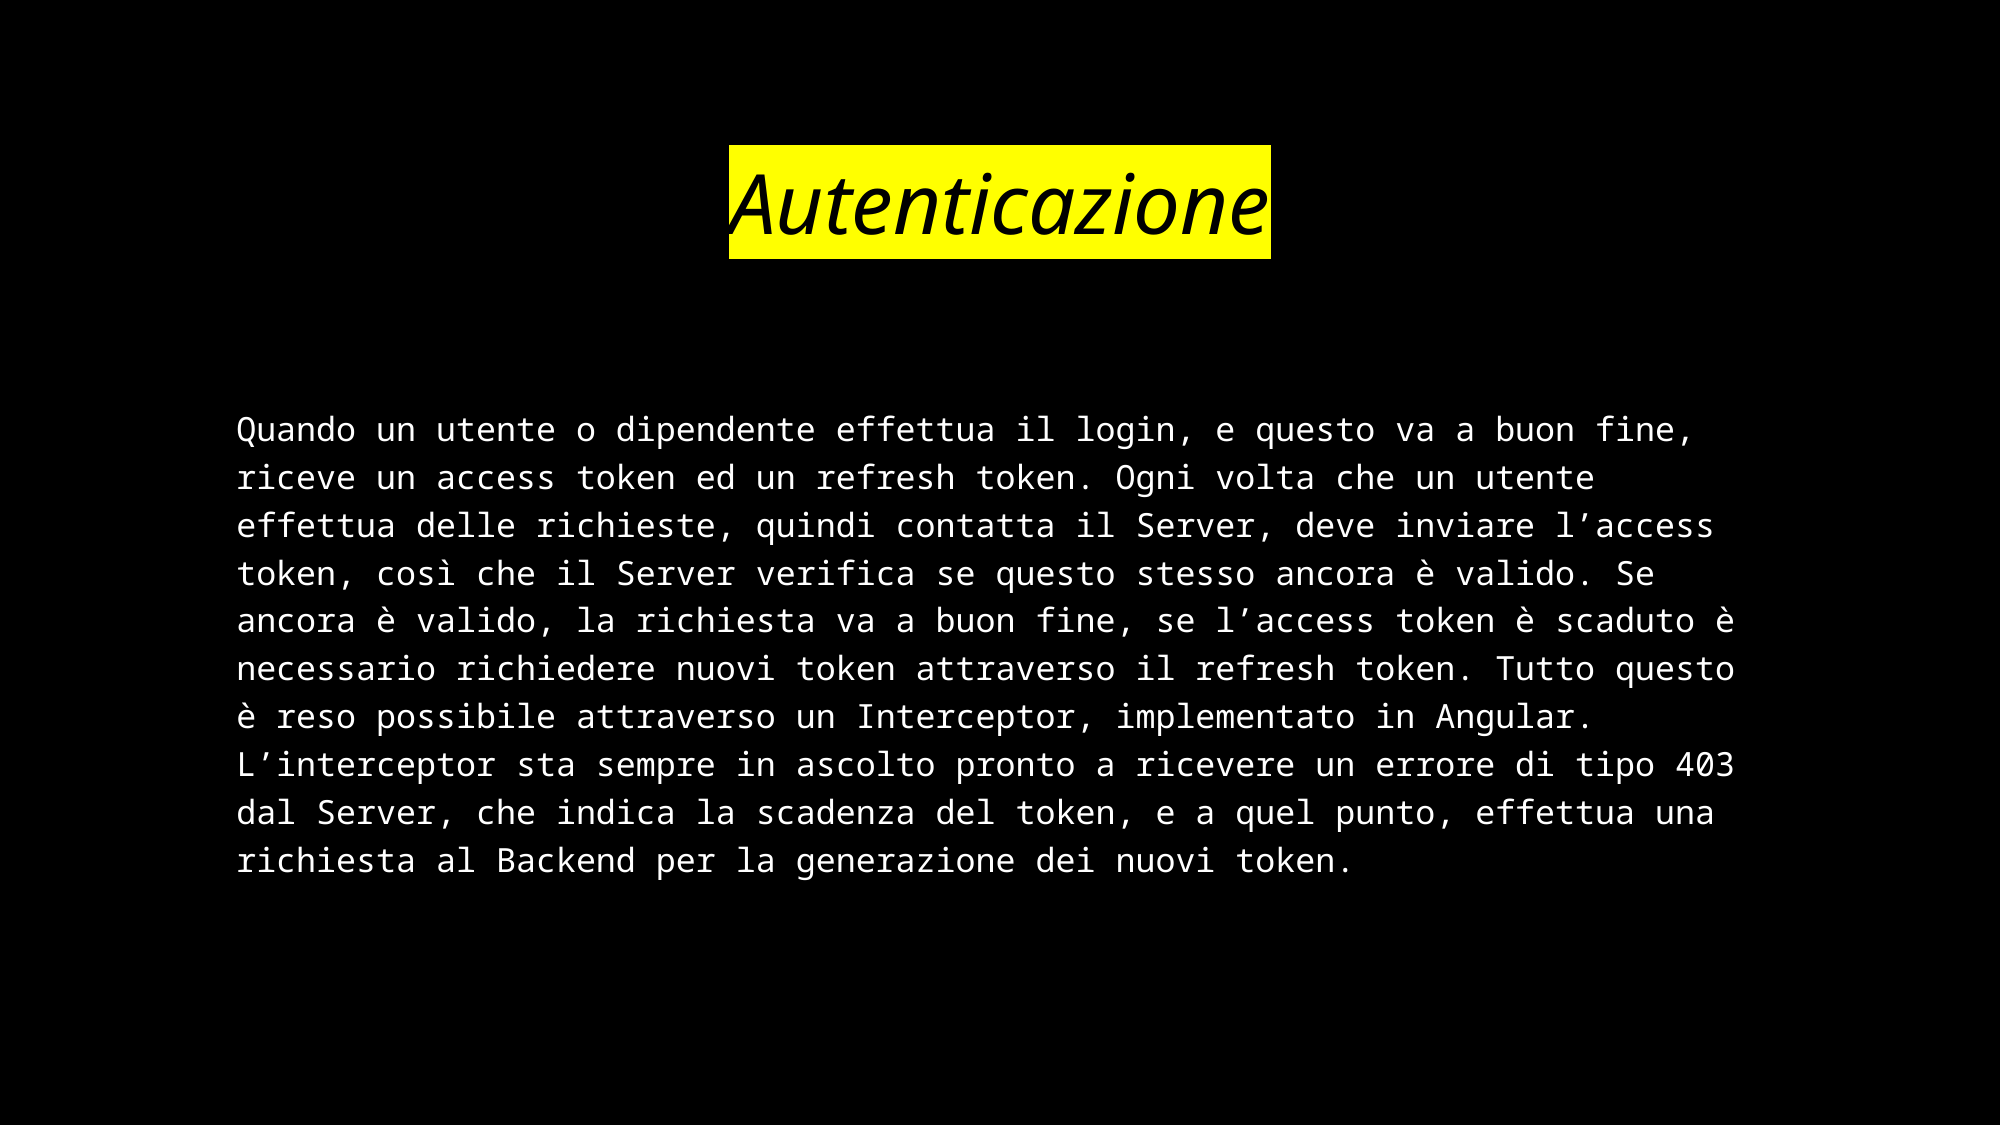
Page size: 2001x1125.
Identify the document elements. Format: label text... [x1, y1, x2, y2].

title Autenticazione [221, 0, 1779, 259]
list Quando un utente o dipendente effettua il login, e questo va a buon fine, riceve un access token ed un refresh token. Ogni volta che un utente effettua delle richieste, quindi contatta il Server, deve inviare l’access token, così che il Server verifica se questo stesso ancora è valido. Se ancora è valido, la richiesta va a buon fine, se l’access token è scaduto è necessario richiedere nuovi token attraverso il refresh token. Tutto questo è reso possibile attraverso un Interceptor, implementato in Angular. L’interceptor sta sempre in ascolto pronto a ricevere un errore di tipo 403 dal Server, che indica la scadenza del token, e a quel punto, effettua una richiesta al Backend per la generazione dei nuovi token. [221, 392, 1779, 1050]
